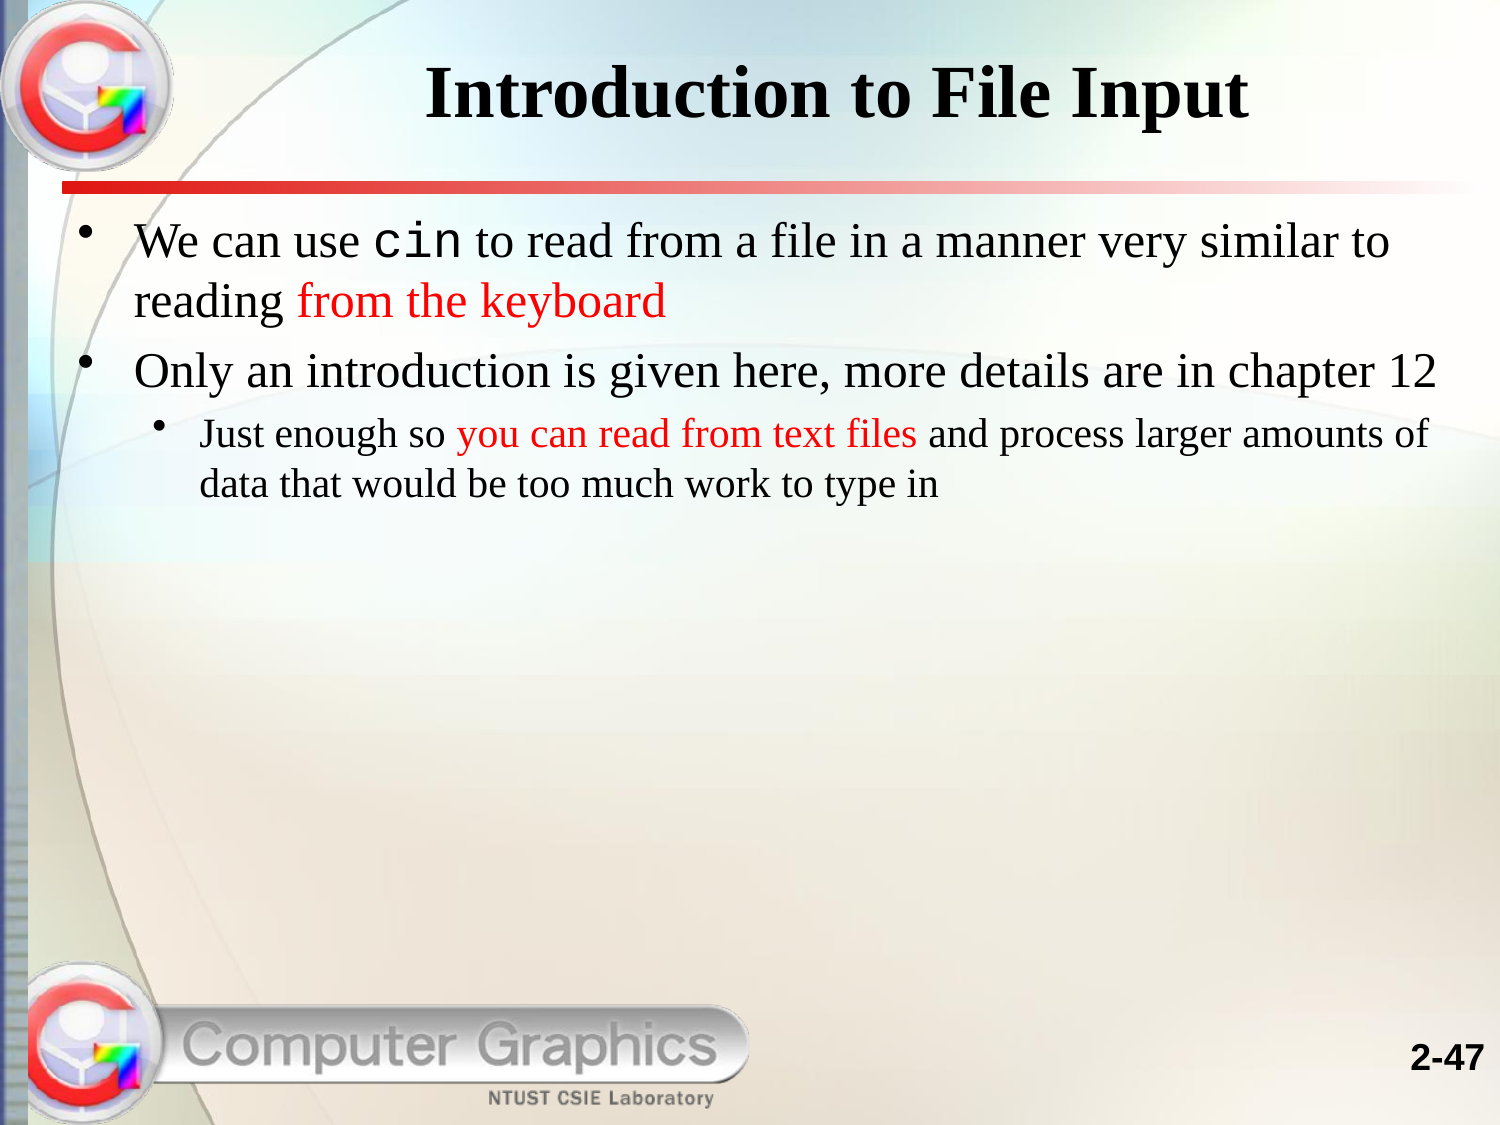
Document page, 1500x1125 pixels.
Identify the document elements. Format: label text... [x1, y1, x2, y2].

list We can use cin to read from a file in a manner very similar to reading from the keyboard Only an introduction is given here, more details are in chapter 12 Just enough so you can read from text files and process larger amounts of data that would be too much work to type in [62, 200, 1463, 1000]
title Introduction to File Input [174, 0, 1500, 175]
picture [0, 0, 1500, 1125]
slide_number 2-47 [1187, 1025, 1500, 1063]
